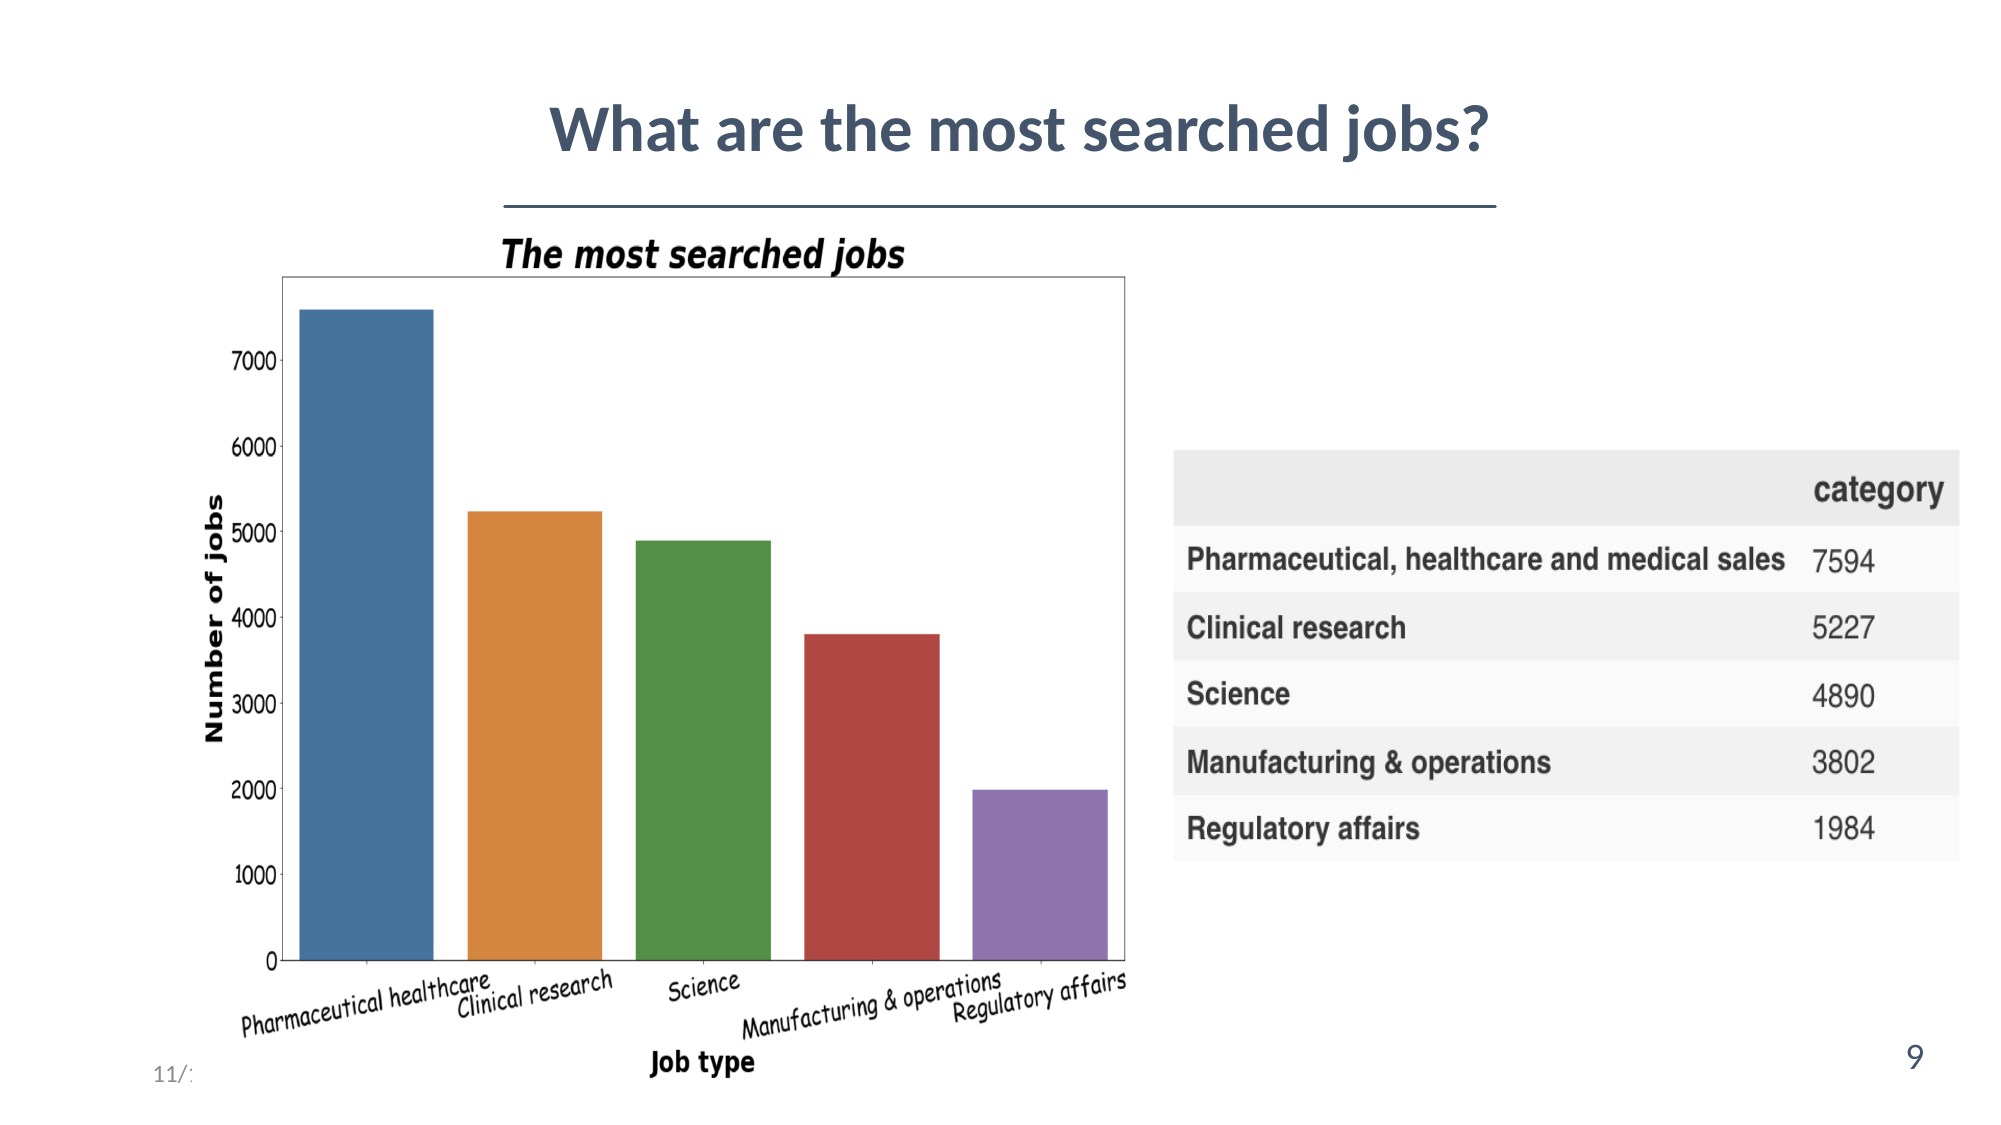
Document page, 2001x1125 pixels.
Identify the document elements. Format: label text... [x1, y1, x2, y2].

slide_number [137, 1042, 191, 1103]
text_box 9 [1890, 1024, 1940, 1084]
text_box What are the most searched jobs? [534, 76, 1508, 252]
picture [191, 222, 1974, 1103]
